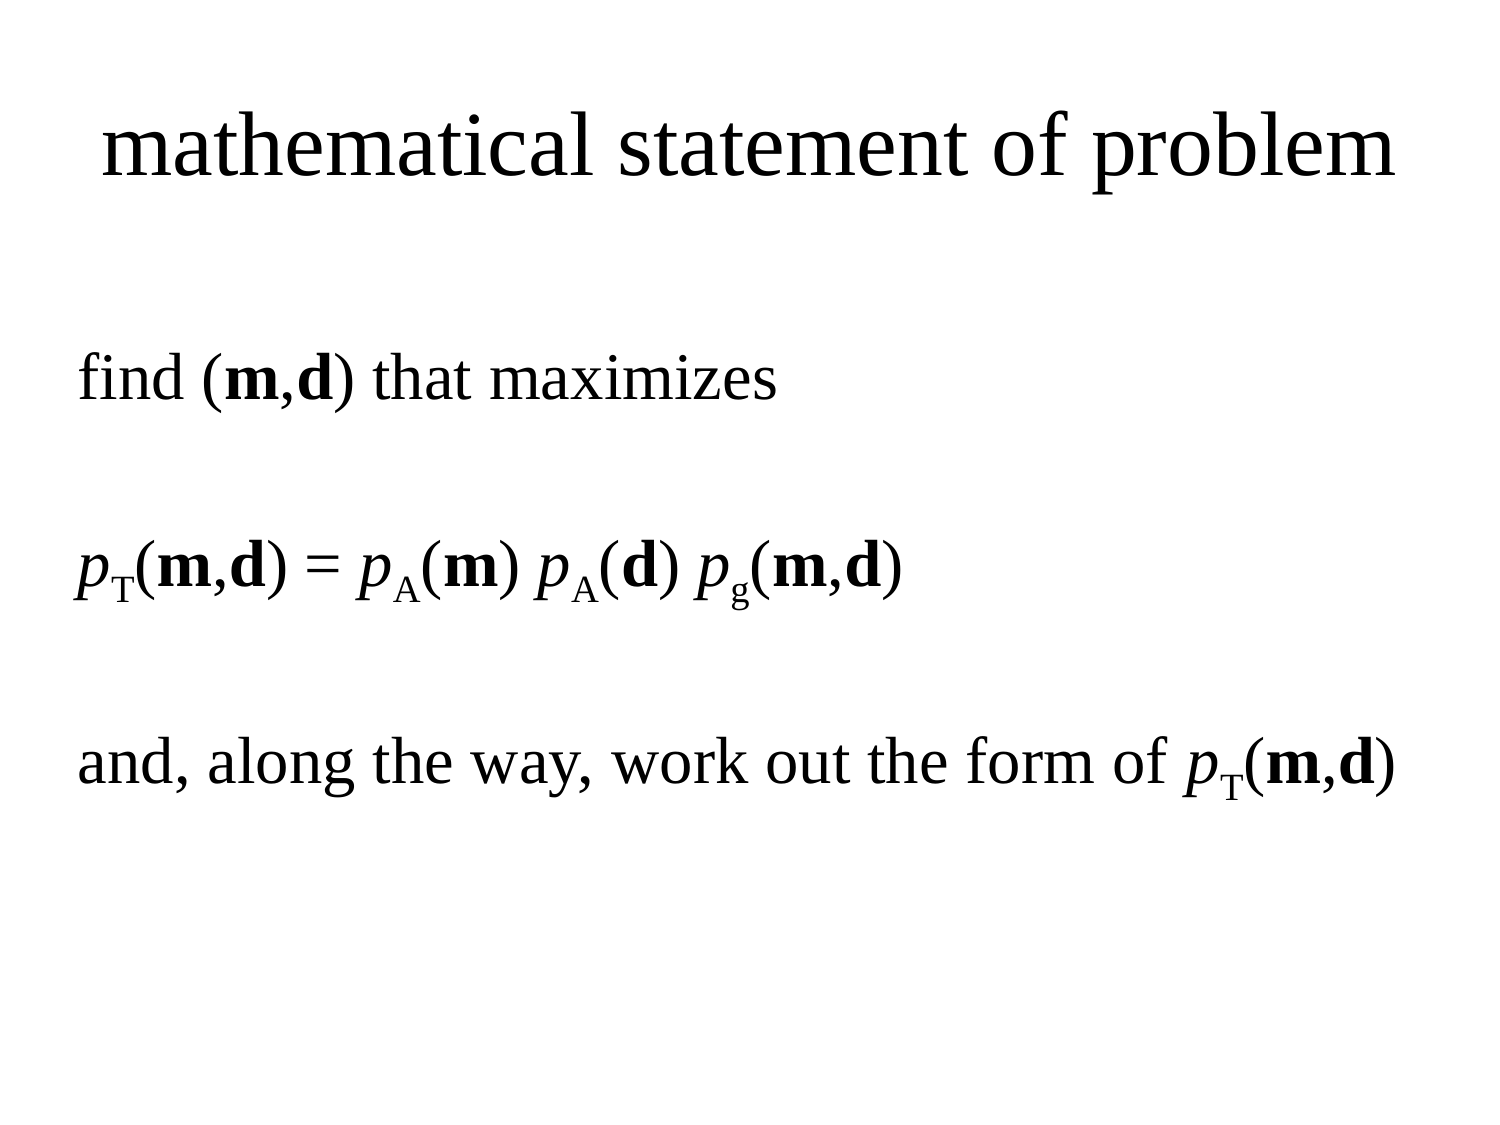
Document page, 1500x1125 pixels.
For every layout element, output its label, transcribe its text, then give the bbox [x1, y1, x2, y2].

list find (m,d) that maximizes pT(m,d) = pA(m) pA(d) pg(m,d) and, along the way, work out the form of pT(m,d) [62, 324, 1463, 838]
title mathematical statement of problem [75, 45, 1425, 233]
